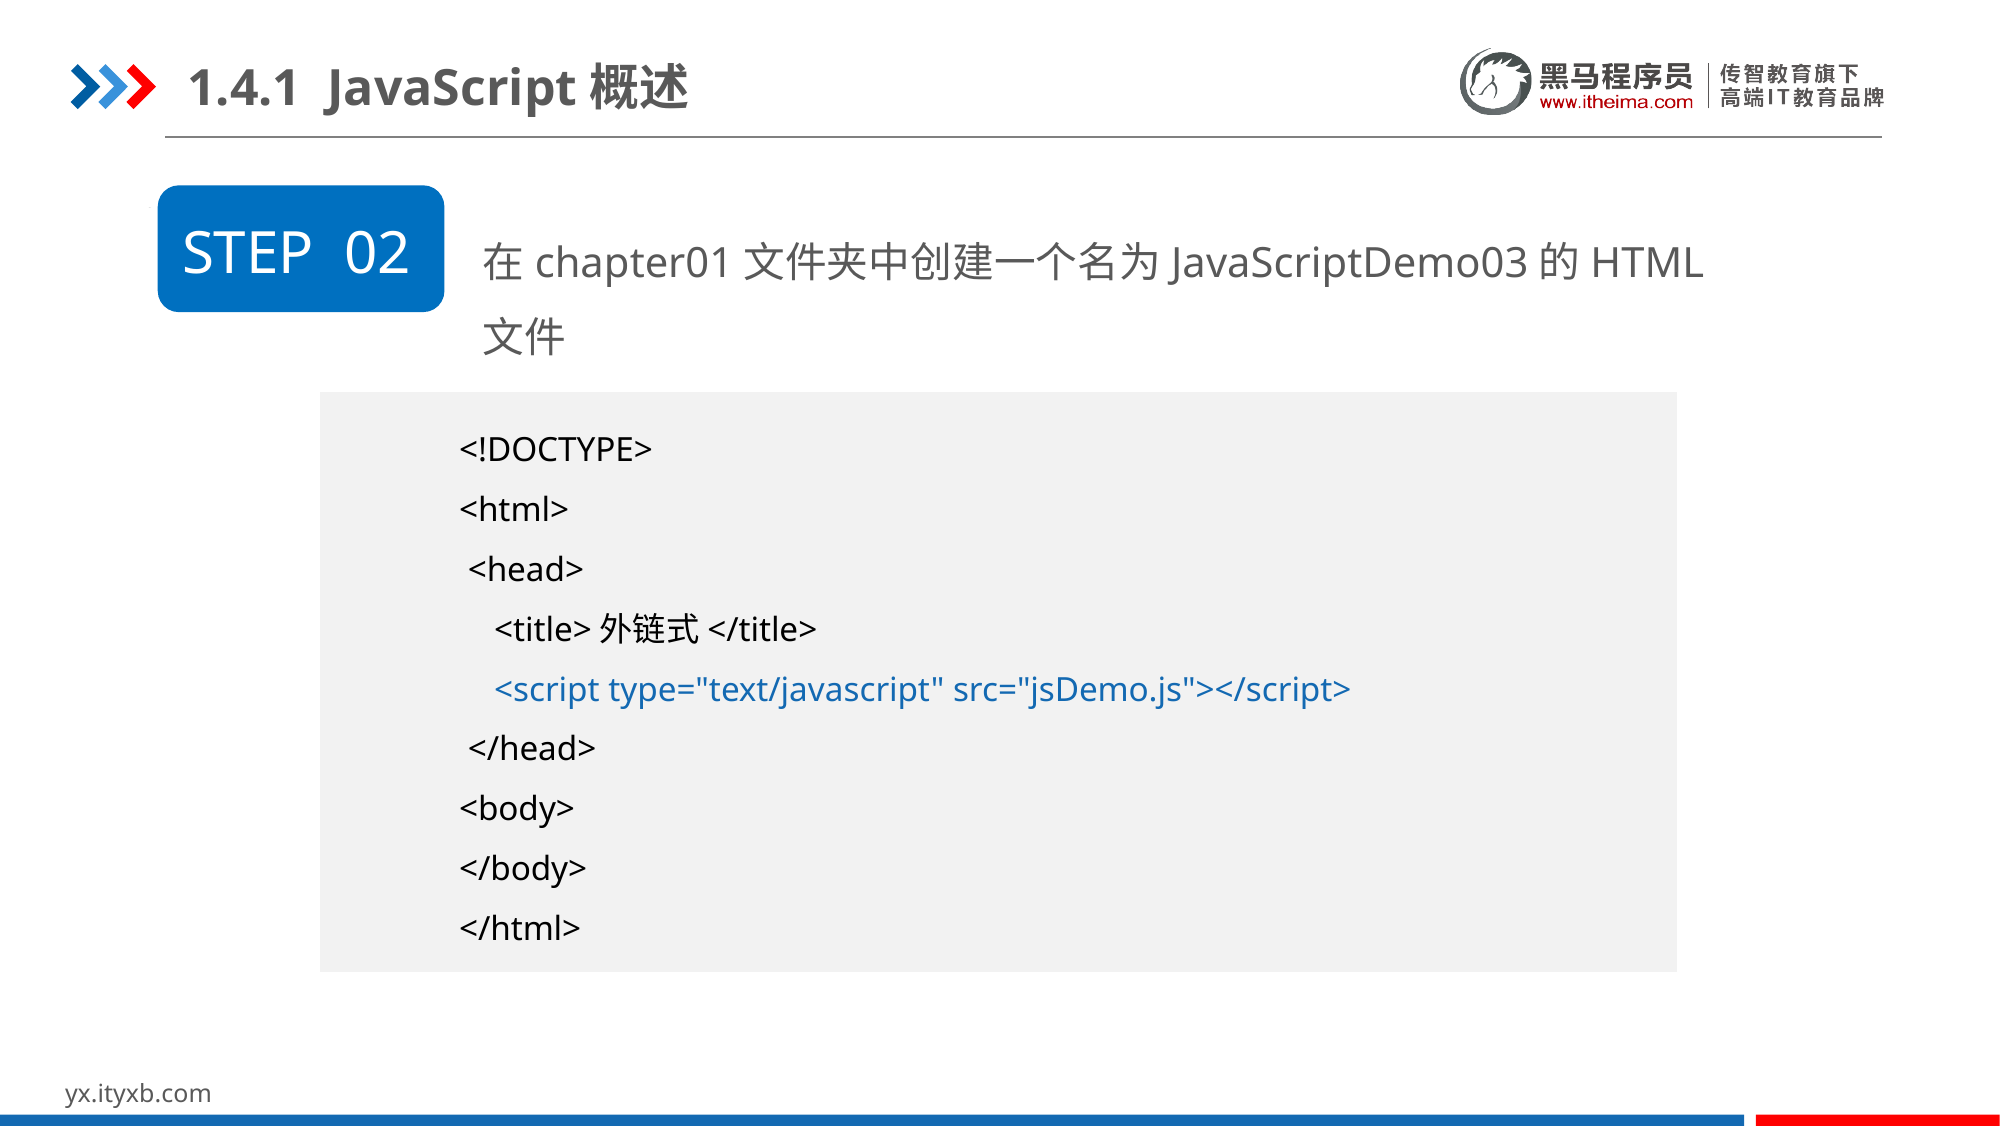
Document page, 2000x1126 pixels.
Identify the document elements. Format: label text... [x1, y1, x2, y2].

text_box 在chapter01文件夹中创建一个名为JavaScriptDemo03的HTML文件 [468, 203, 1771, 369]
picture [1460, 48, 1887, 115]
picture [320, 392, 1680, 974]
text_box 1.4.1 JavaScript概述 [187, 43, 870, 127]
text_box STEP 02 [148, 207, 445, 293]
text_box [155, 183, 447, 315]
